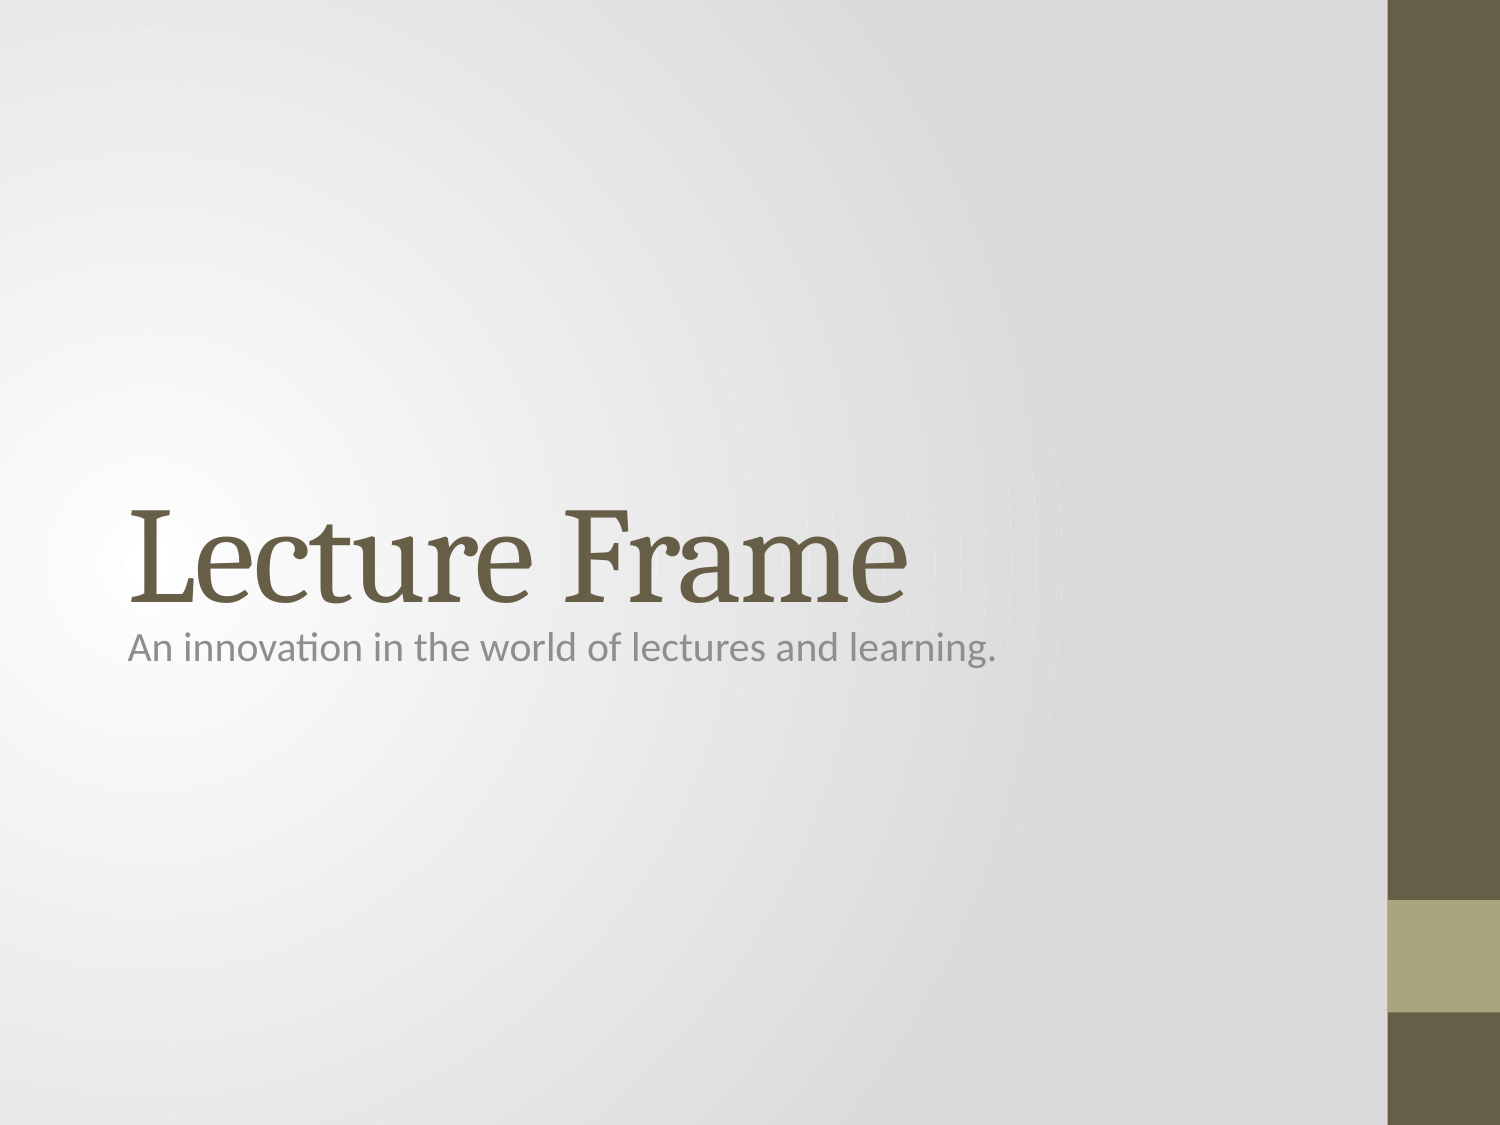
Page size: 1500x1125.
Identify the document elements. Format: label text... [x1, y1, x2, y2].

title Lecture Frame [112, 212, 1350, 638]
subtitle An innovation in the world of lectures and learning. [112, 612, 1173, 788]
